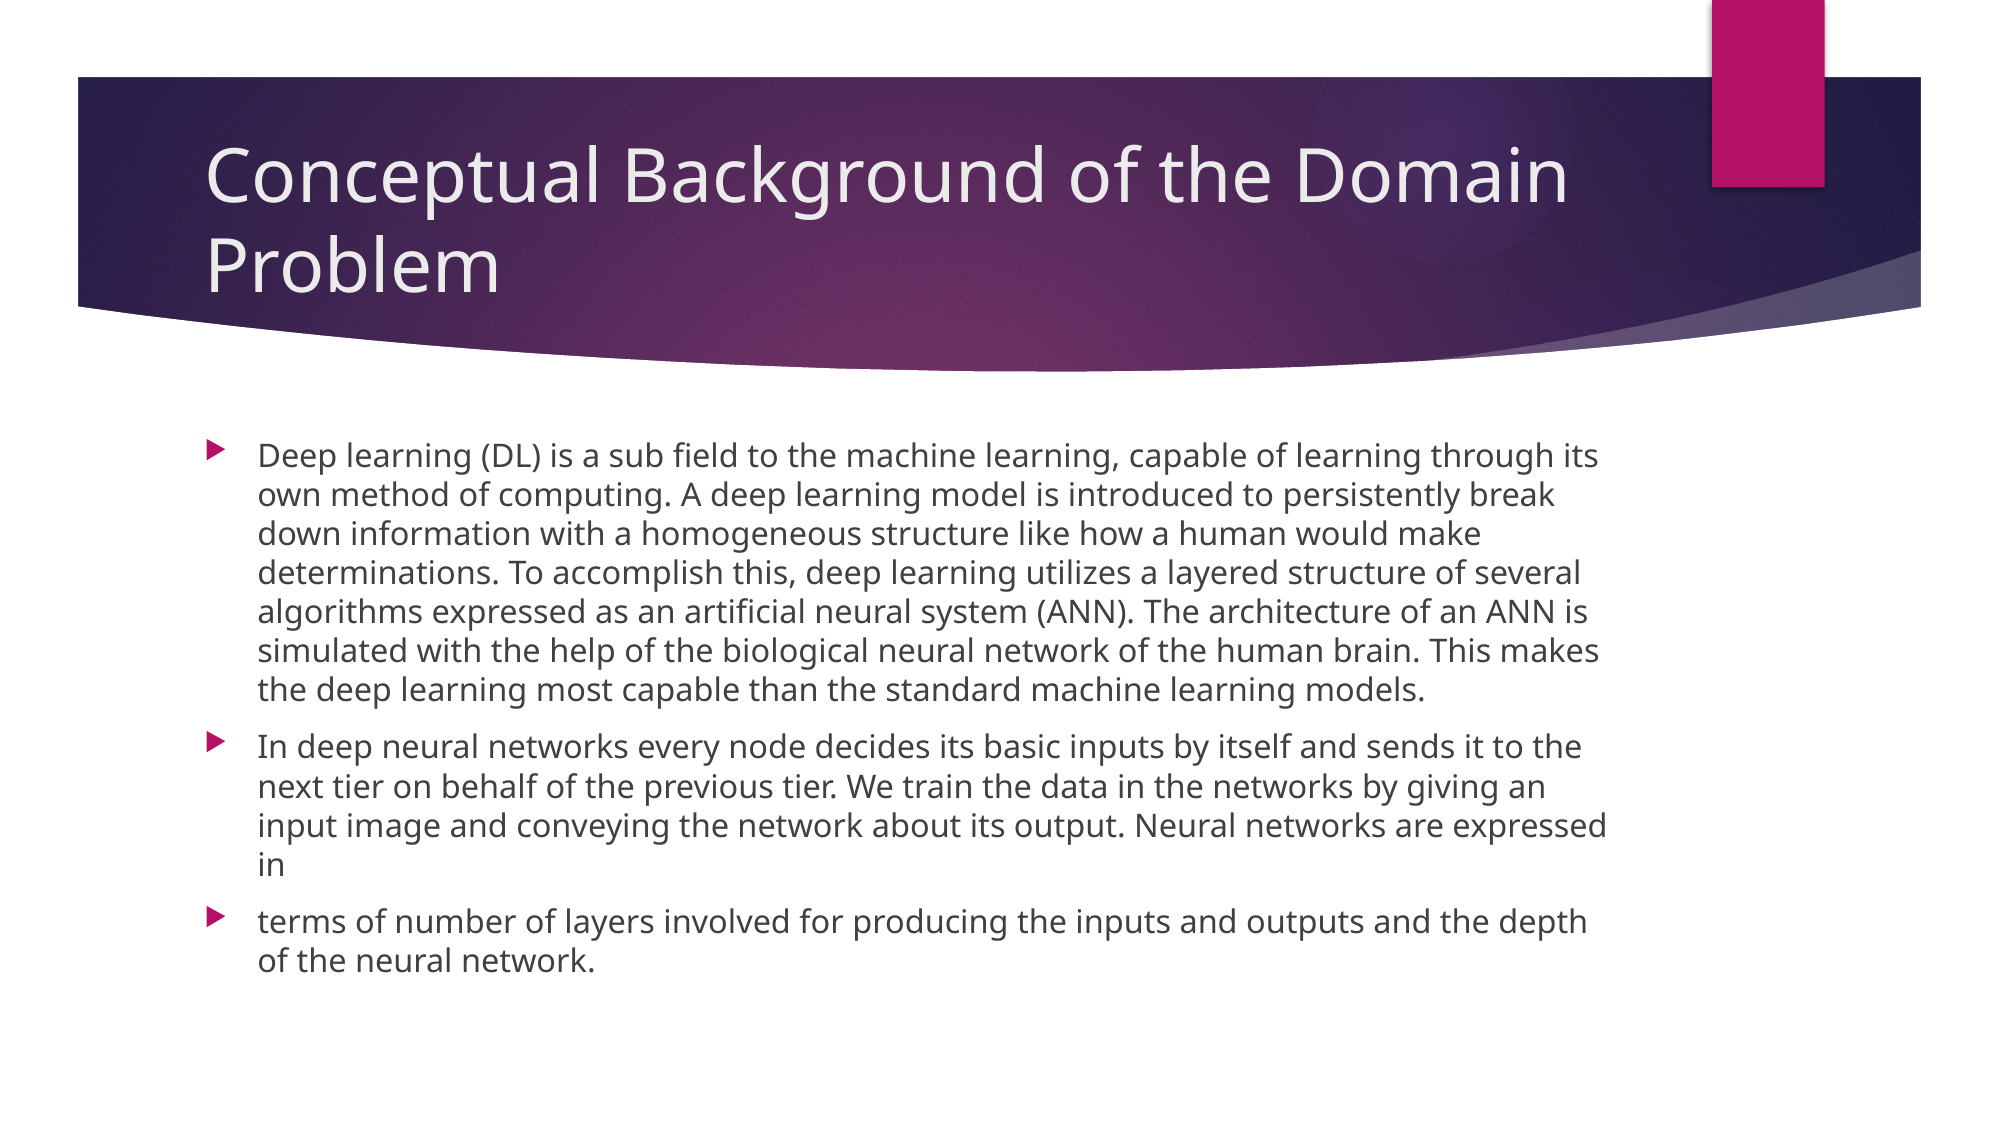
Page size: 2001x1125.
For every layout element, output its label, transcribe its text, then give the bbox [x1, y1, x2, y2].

title Conceptual Background of the Domain Problem [189, 159, 1627, 276]
list Deep learning (DL) is a sub field to the machine learning, capable of learning through its own method of computing. A deep learning model is introduced to persistently break down information with a homogeneous structure like how a human would make determinations. To accomplish this, deep learning utilizes a layered structure of several algorithms expressed as an artificial neural system (ANN). The architecture of an ANN is simulated with the help of the biological neural network of the human brain. This makes the deep learning most capable than the standard machine learning models. In deep neural networks every node decides its basic inputs by itself and sends it to the next tier on behalf of the previous tier. We train the data in the networks by giving an input image and conveying the network about its output. Neural networks are expressed in terms of number of layers involved for producing the inputs and outputs and the depth of the neural network. [189, 427, 1638, 988]
